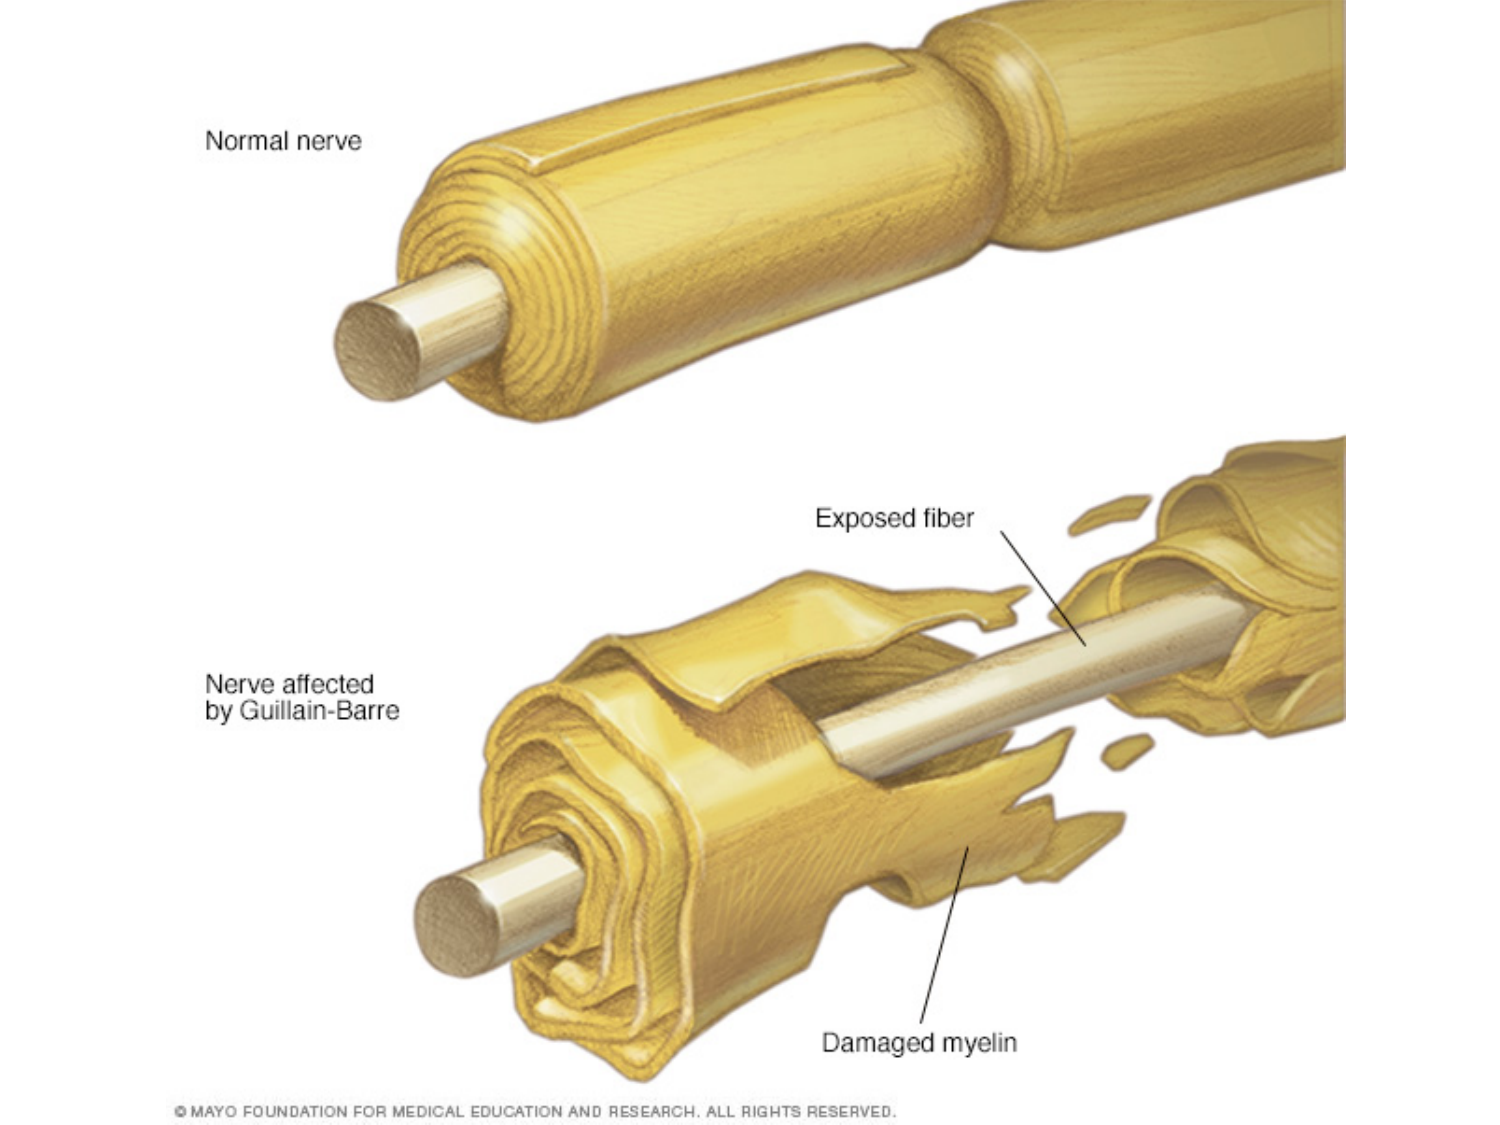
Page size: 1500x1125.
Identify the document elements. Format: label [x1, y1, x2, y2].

picture [166, 0, 1346, 1125]
